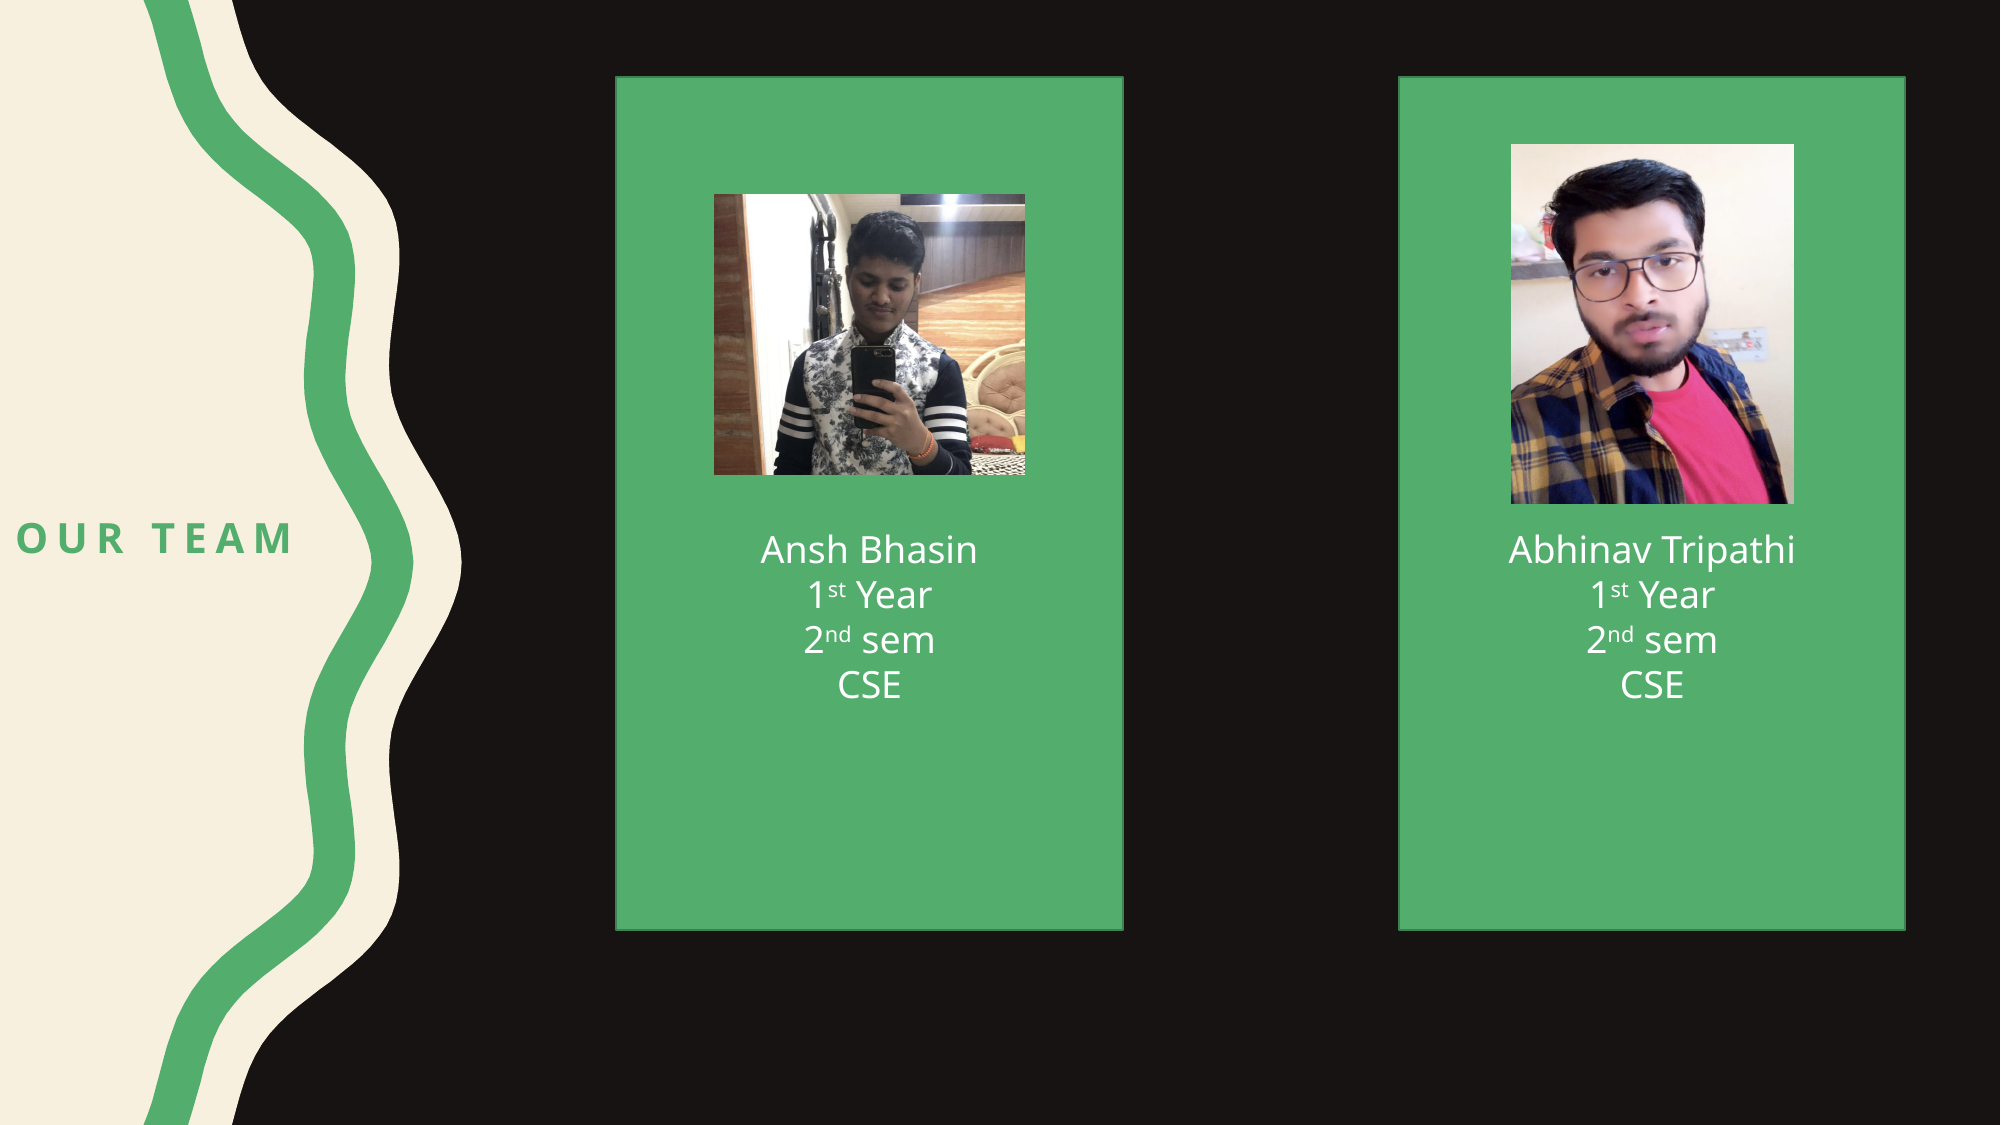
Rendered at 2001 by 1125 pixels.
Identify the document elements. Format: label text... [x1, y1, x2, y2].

text_box Abhinav Tripathi 1st Year 2nd sem CSE [1398, 76, 1906, 931]
list OUR TEAM [0, 504, 340, 661]
picture [714, 194, 1025, 475]
text_box Ansh Bhasin 1st Year 2nd sem CSE [615, 76, 1124, 931]
picture [1511, 144, 1794, 504]
